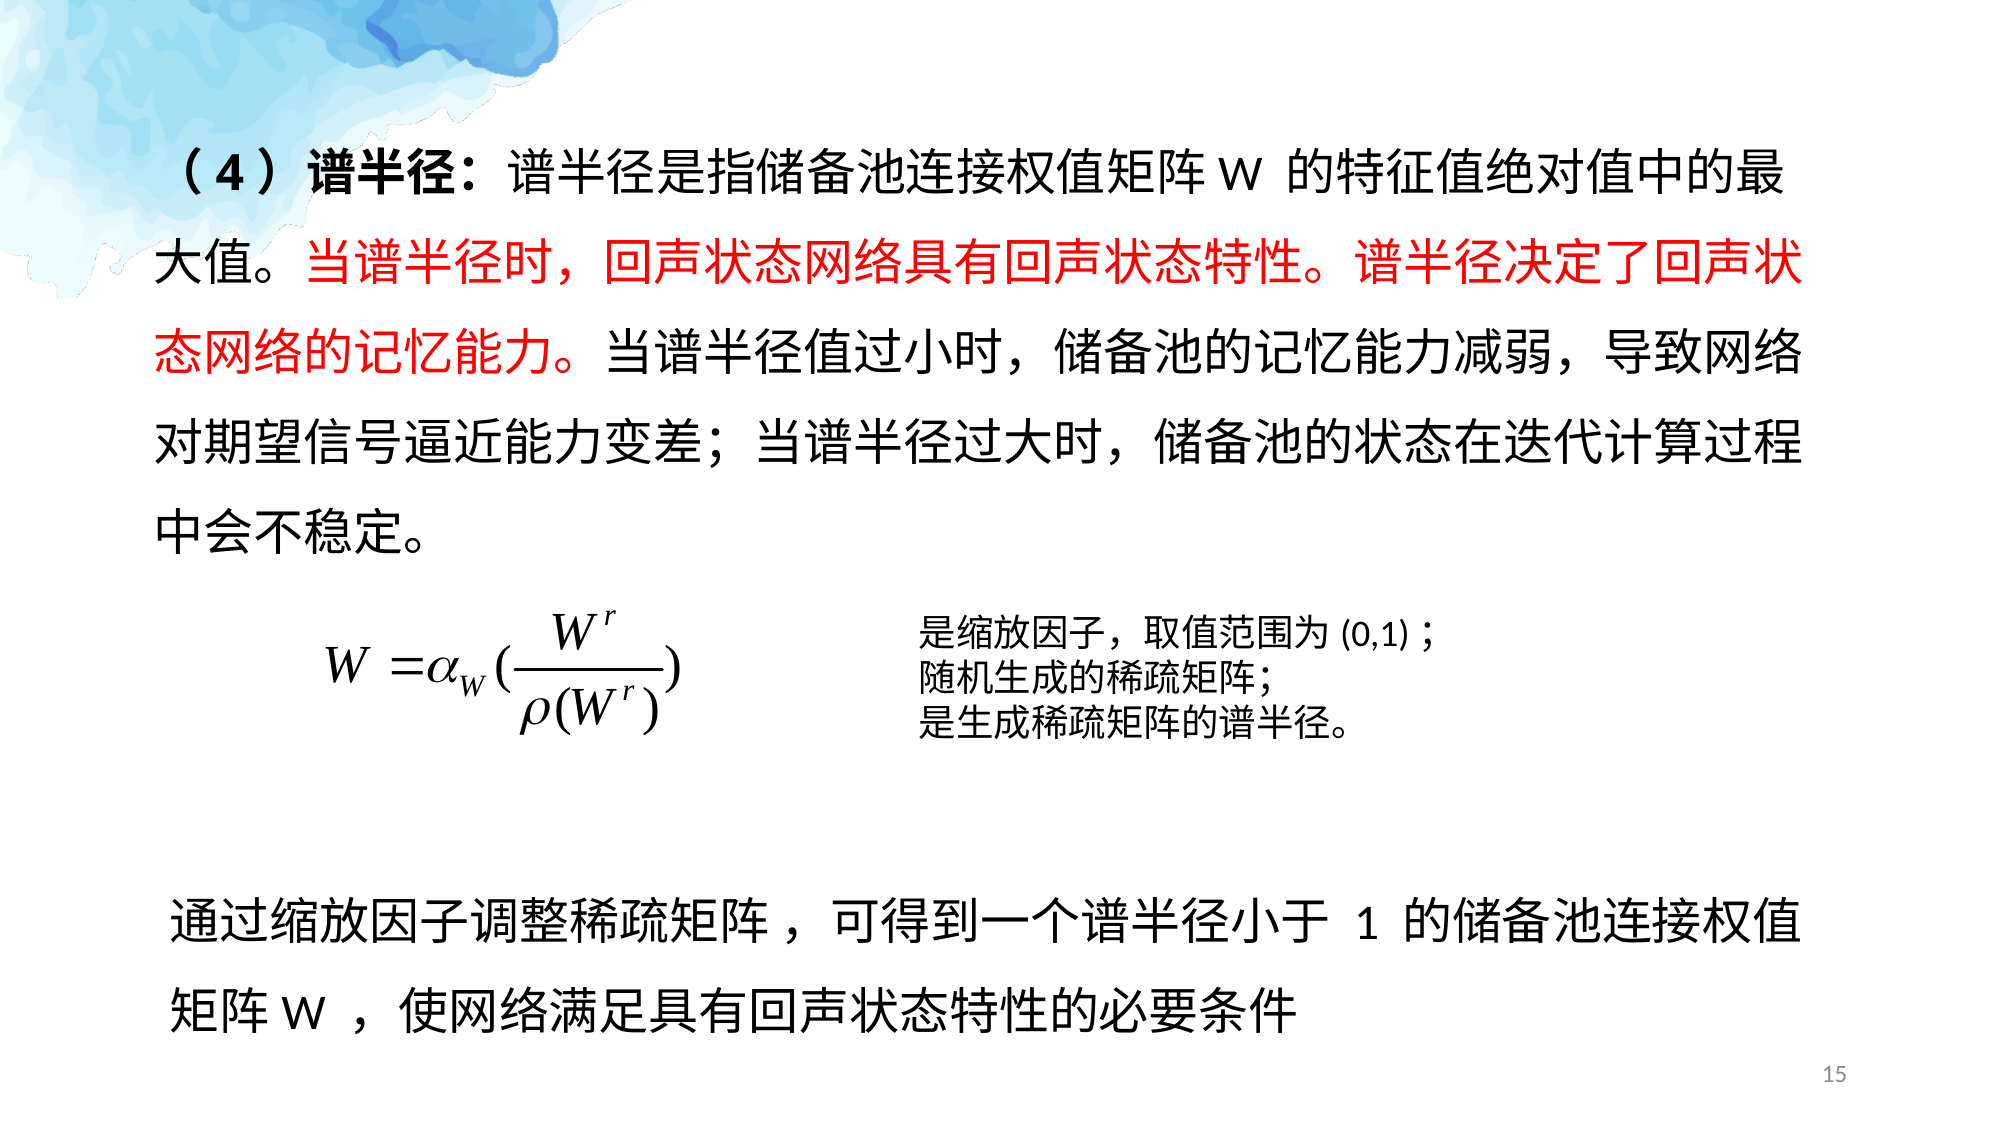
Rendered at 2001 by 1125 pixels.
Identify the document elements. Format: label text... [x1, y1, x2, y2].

picture [226, 254, 243, 258]
picture [226, 261, 243, 265]
slide_number 15 [1412, 1042, 1863, 1103]
picture [0, 0, 751, 299]
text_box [318, 589, 694, 746]
